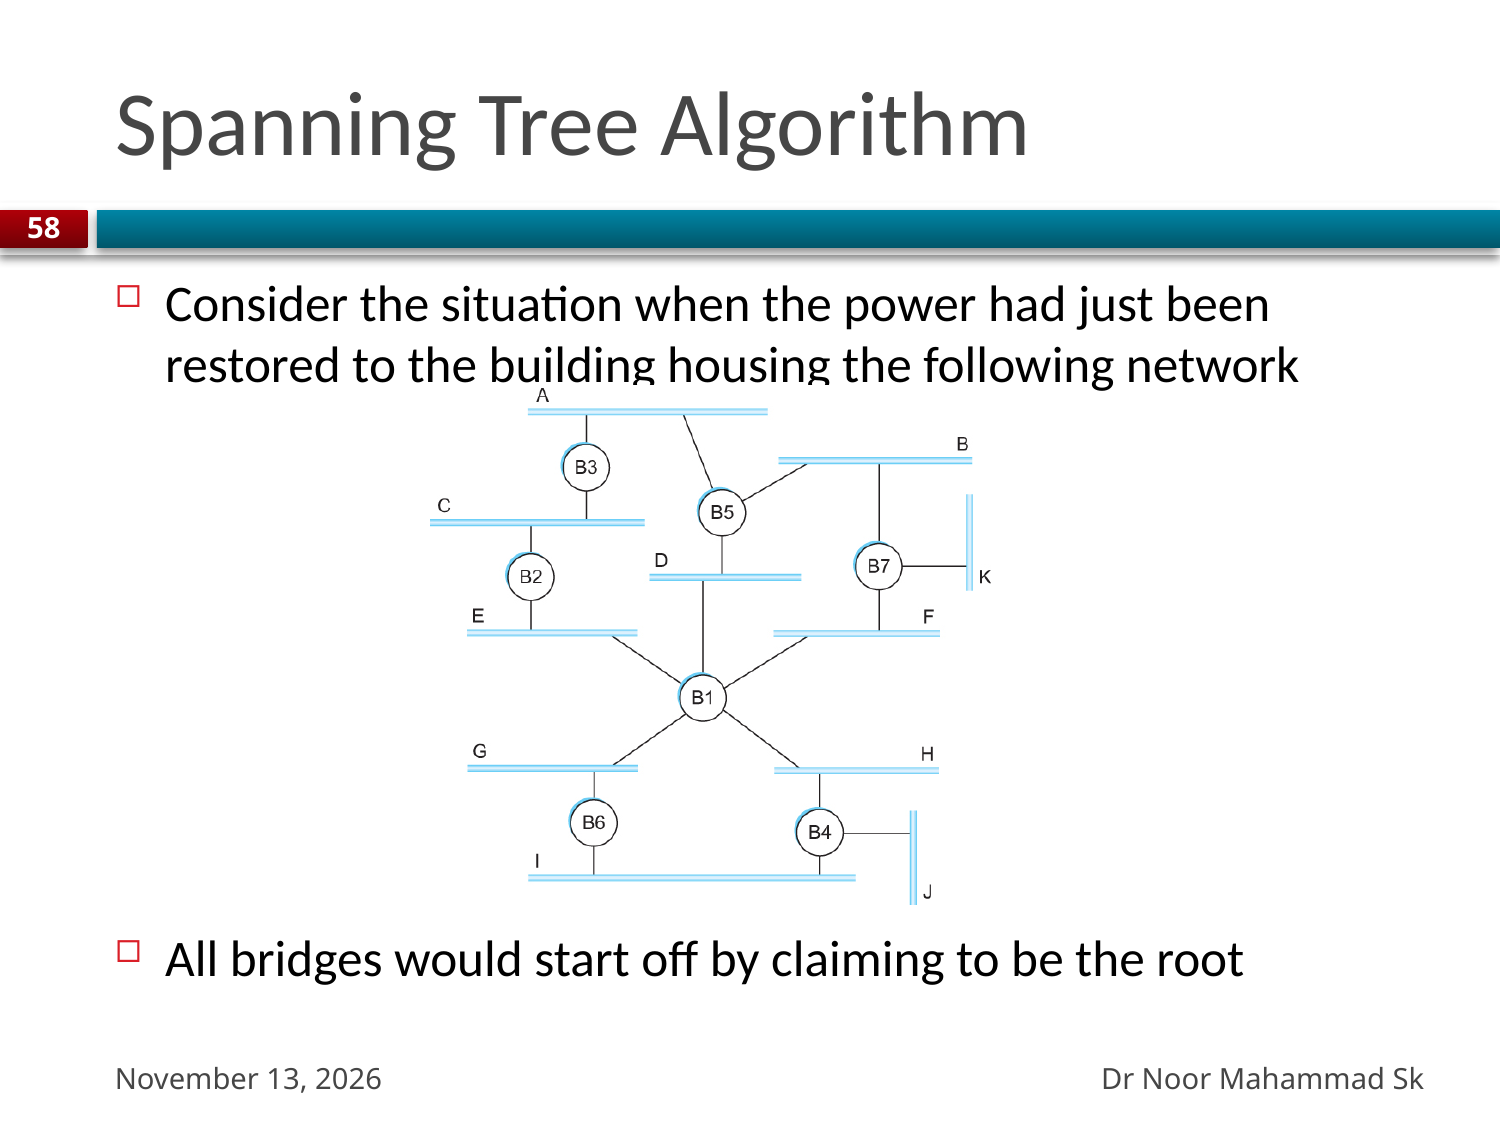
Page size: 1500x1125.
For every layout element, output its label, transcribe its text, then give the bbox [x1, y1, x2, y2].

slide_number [99, 1050, 538, 1110]
footer Dr Noor Mahammad Sk [549, 1050, 1440, 1110]
title Spanning Tree Algorithm [100, 37, 1438, 200]
list Consider the situation when the power had just been restored to the building housing the following network All bridges would start off by claiming to be the root [100, 262, 1438, 1000]
picture [430, 385, 991, 906]
slide_number 58 [0, 208, 88, 249]
